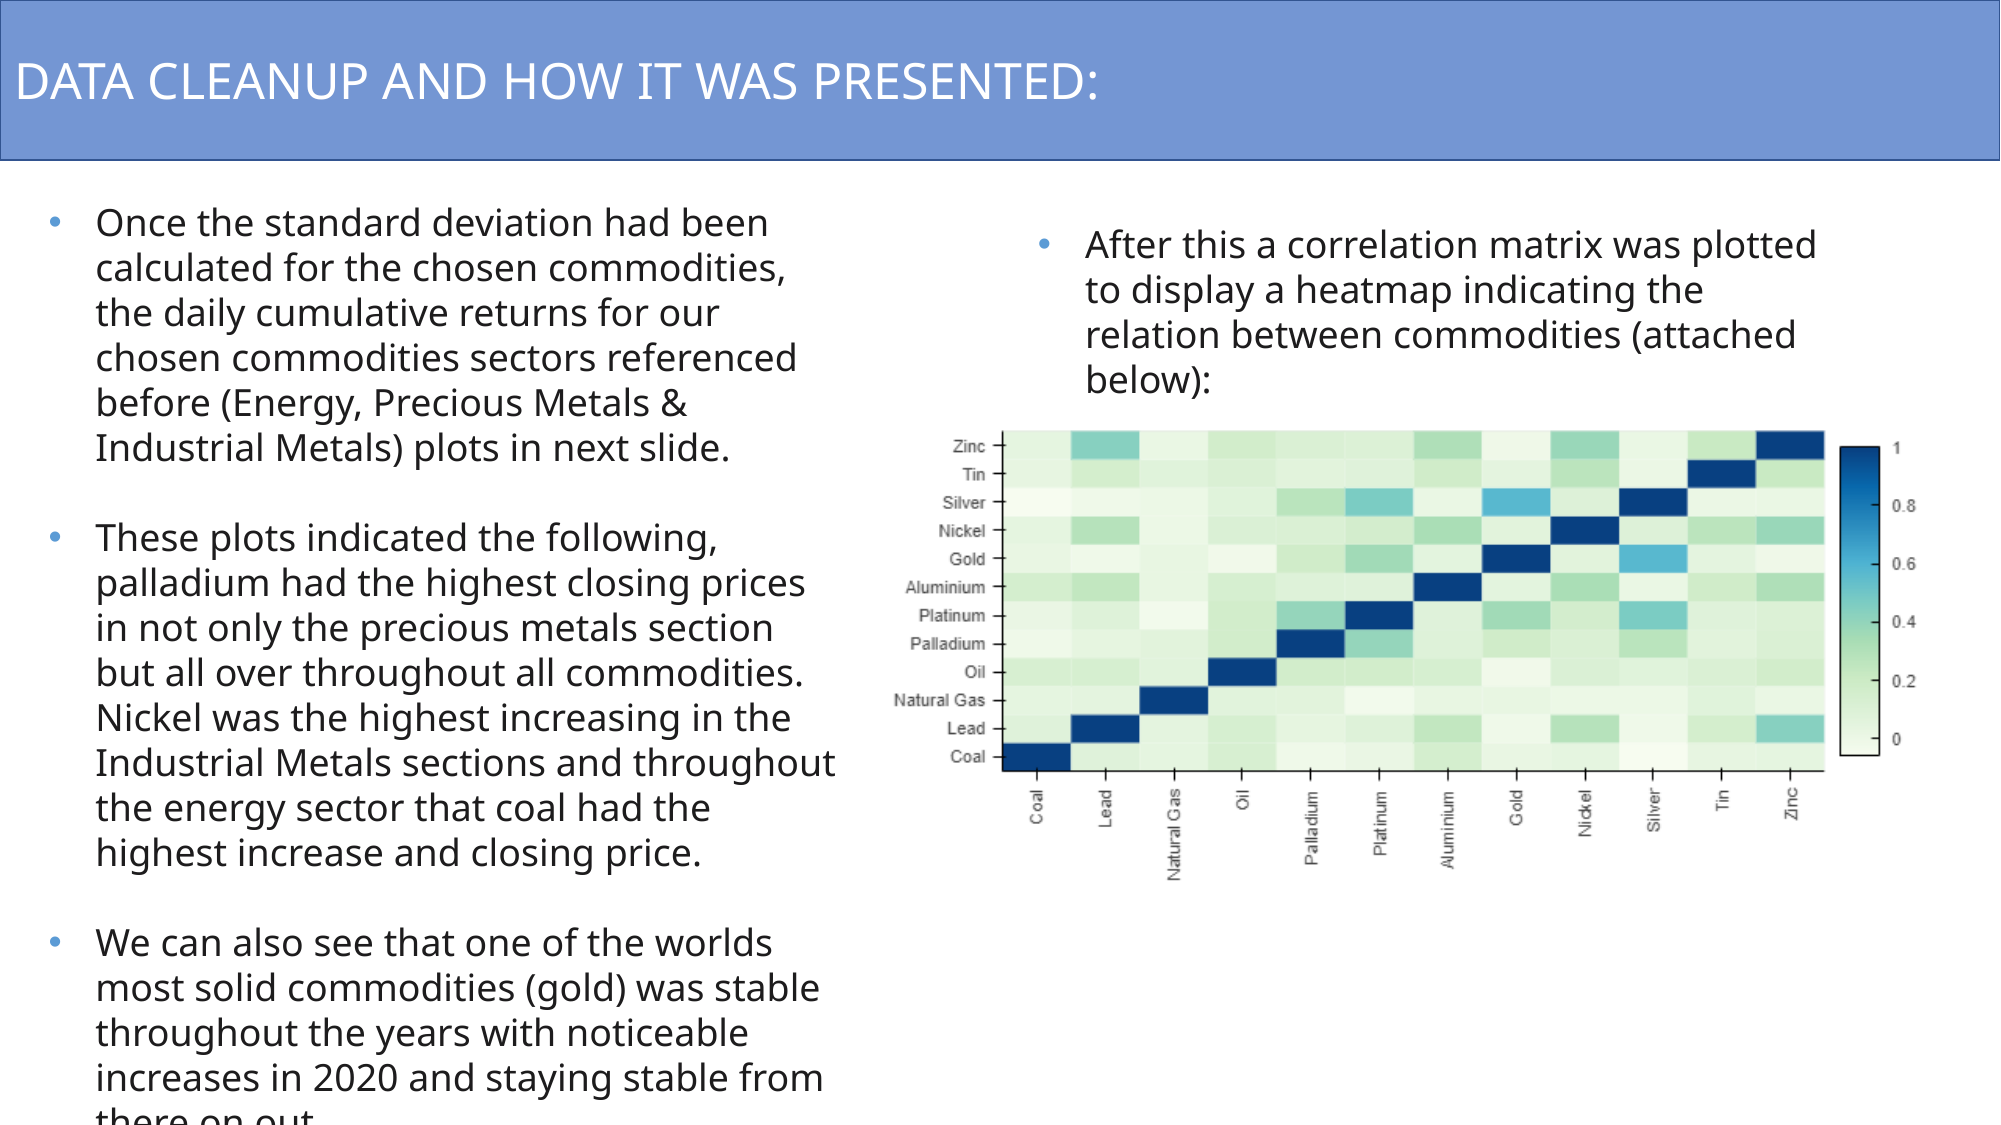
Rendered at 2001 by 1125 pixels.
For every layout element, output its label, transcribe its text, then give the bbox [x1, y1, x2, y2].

picture [888, 415, 1982, 885]
text_box DATA CLEANUP AND HOW IT WAS PRESENTED: [0, 0, 2000, 161]
text_box Once the standard deviation had been calculated for the chosen commodities, the daily cumulative returns for our chosen commodities sectors referenced before (Energy, Precious Metals & Industrial Metals) plots in next slide. These plots indicated the following, palladium had the highest closing prices in not only the precious metals section but all over throughout all commodities. Nickel was the highest increasing in the Industrial Metals sections and throughout the energy sector that coal had the highest increase and closing price. We can also see that one of the worlds most solid commodities (gold) was stable throughout the years with noticeable increases in 2020 and staying stable from there on out. [33, 191, 858, 1125]
text_box After this a correlation matrix was plotted to display a heatmap indicating the relation between commodities (attached below): [1023, 214, 1847, 409]
